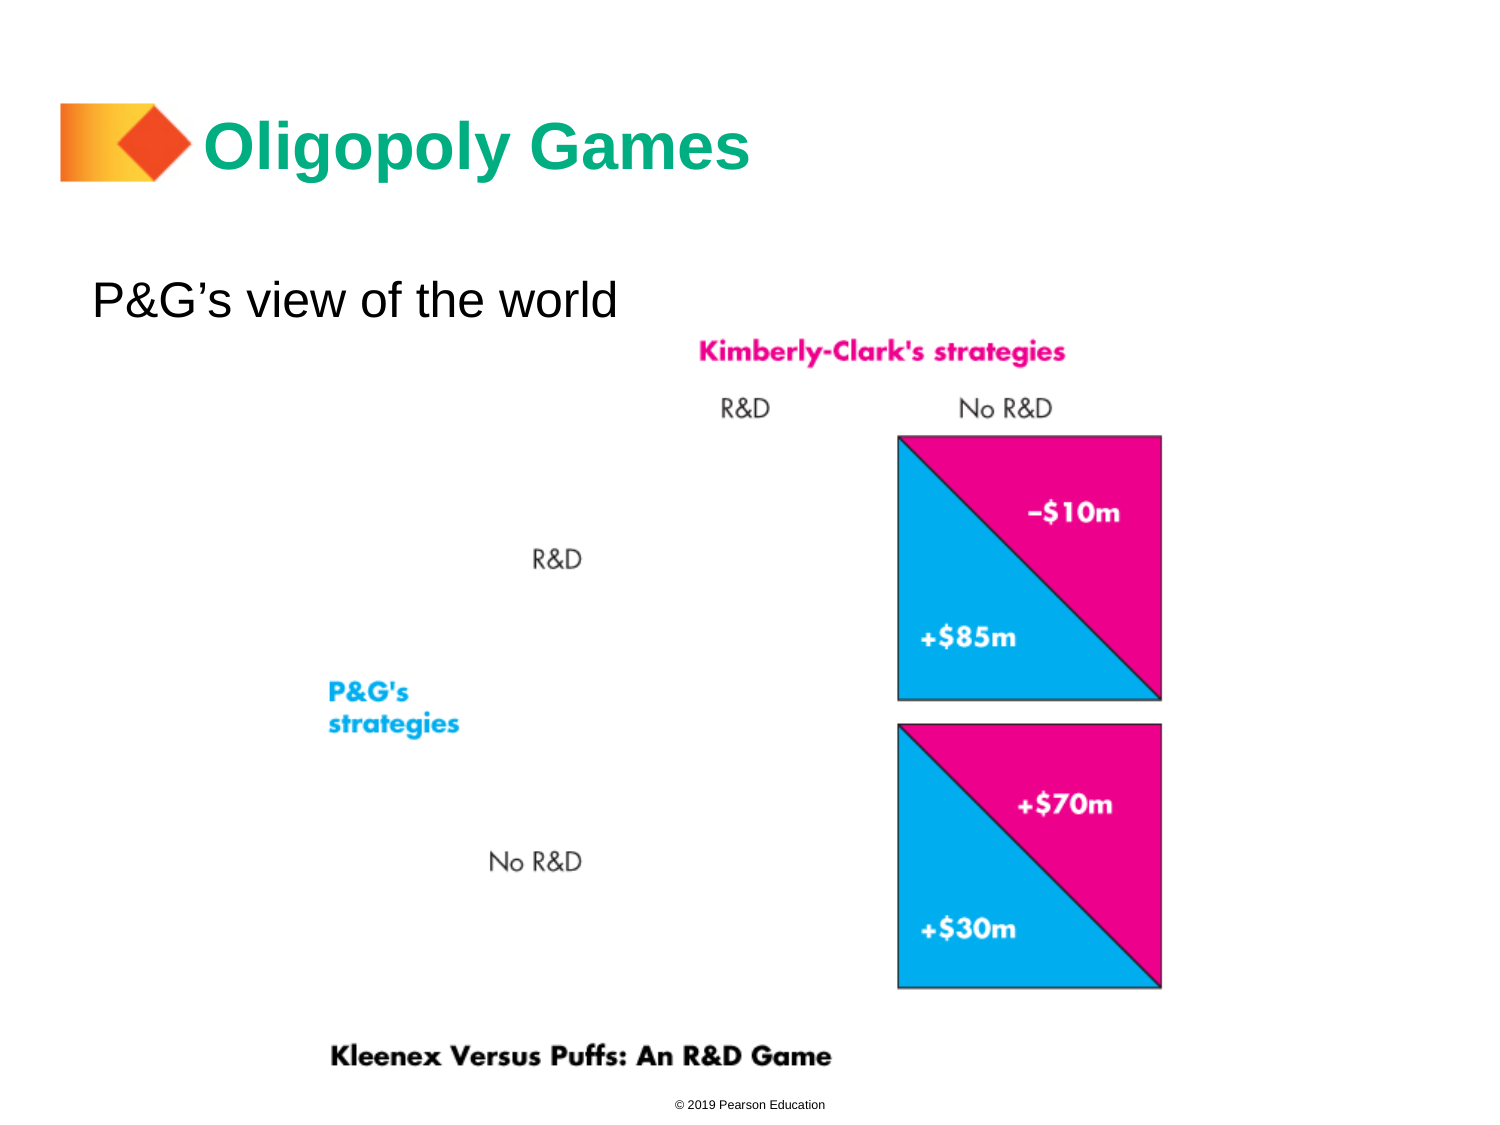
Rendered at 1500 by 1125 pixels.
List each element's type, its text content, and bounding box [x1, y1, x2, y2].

title Oligopoly Games [188, 50, 1364, 236]
list P&G’s view of the world [59, 259, 1410, 1003]
picture [59, 102, 188, 184]
picture [324, 324, 1180, 1077]
